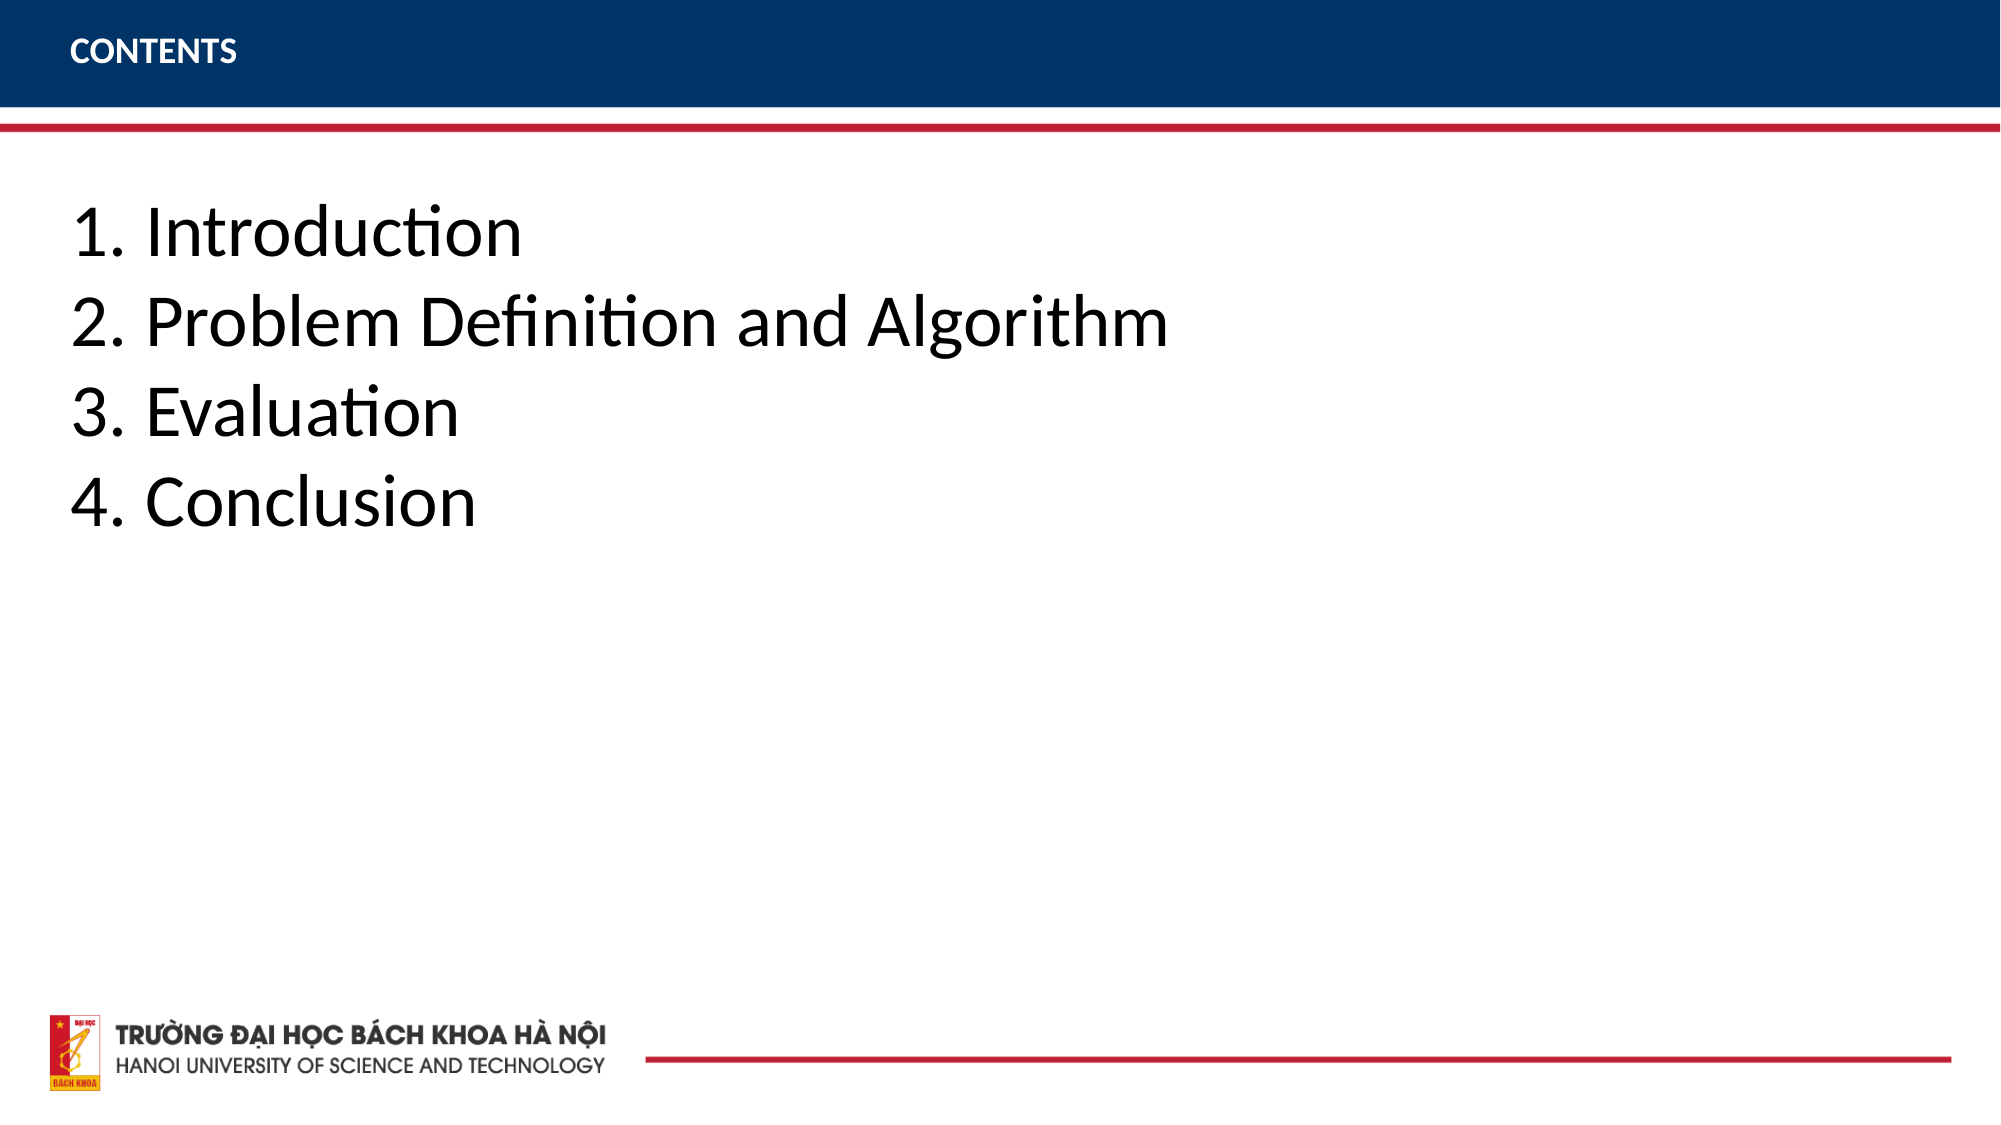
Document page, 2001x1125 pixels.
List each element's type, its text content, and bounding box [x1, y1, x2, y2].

text_box CONTENTS [55, 18, 1945, 90]
text_box Introduction Problem Definition and Algorithm Evaluation Conclusion [55, 173, 1945, 979]
picture [0, 0, 2001, 1125]
